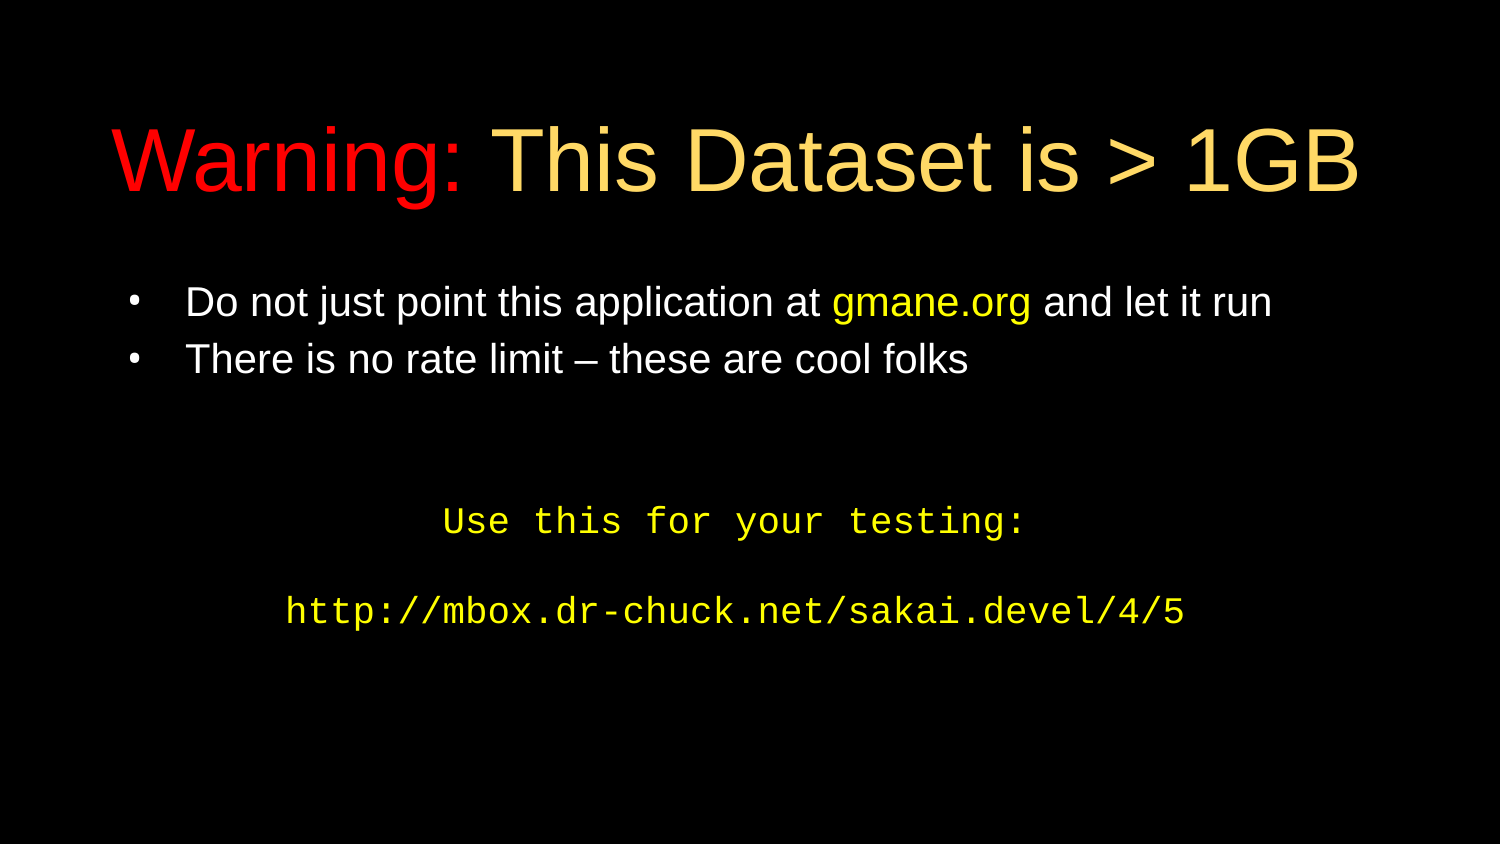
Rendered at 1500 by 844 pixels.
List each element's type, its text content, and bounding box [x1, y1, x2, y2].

text_box Do not just point this application at gmane.org and let it run There is no rate limit – these are cool folks [106, 263, 1393, 481]
text_box Use this for your testing: http://mbox.dr-chuck.net/sakai.devel/4/5 [106, 480, 1364, 650]
text_box Warning: This Dataset is > 1GB [106, 76, 1393, 235]
